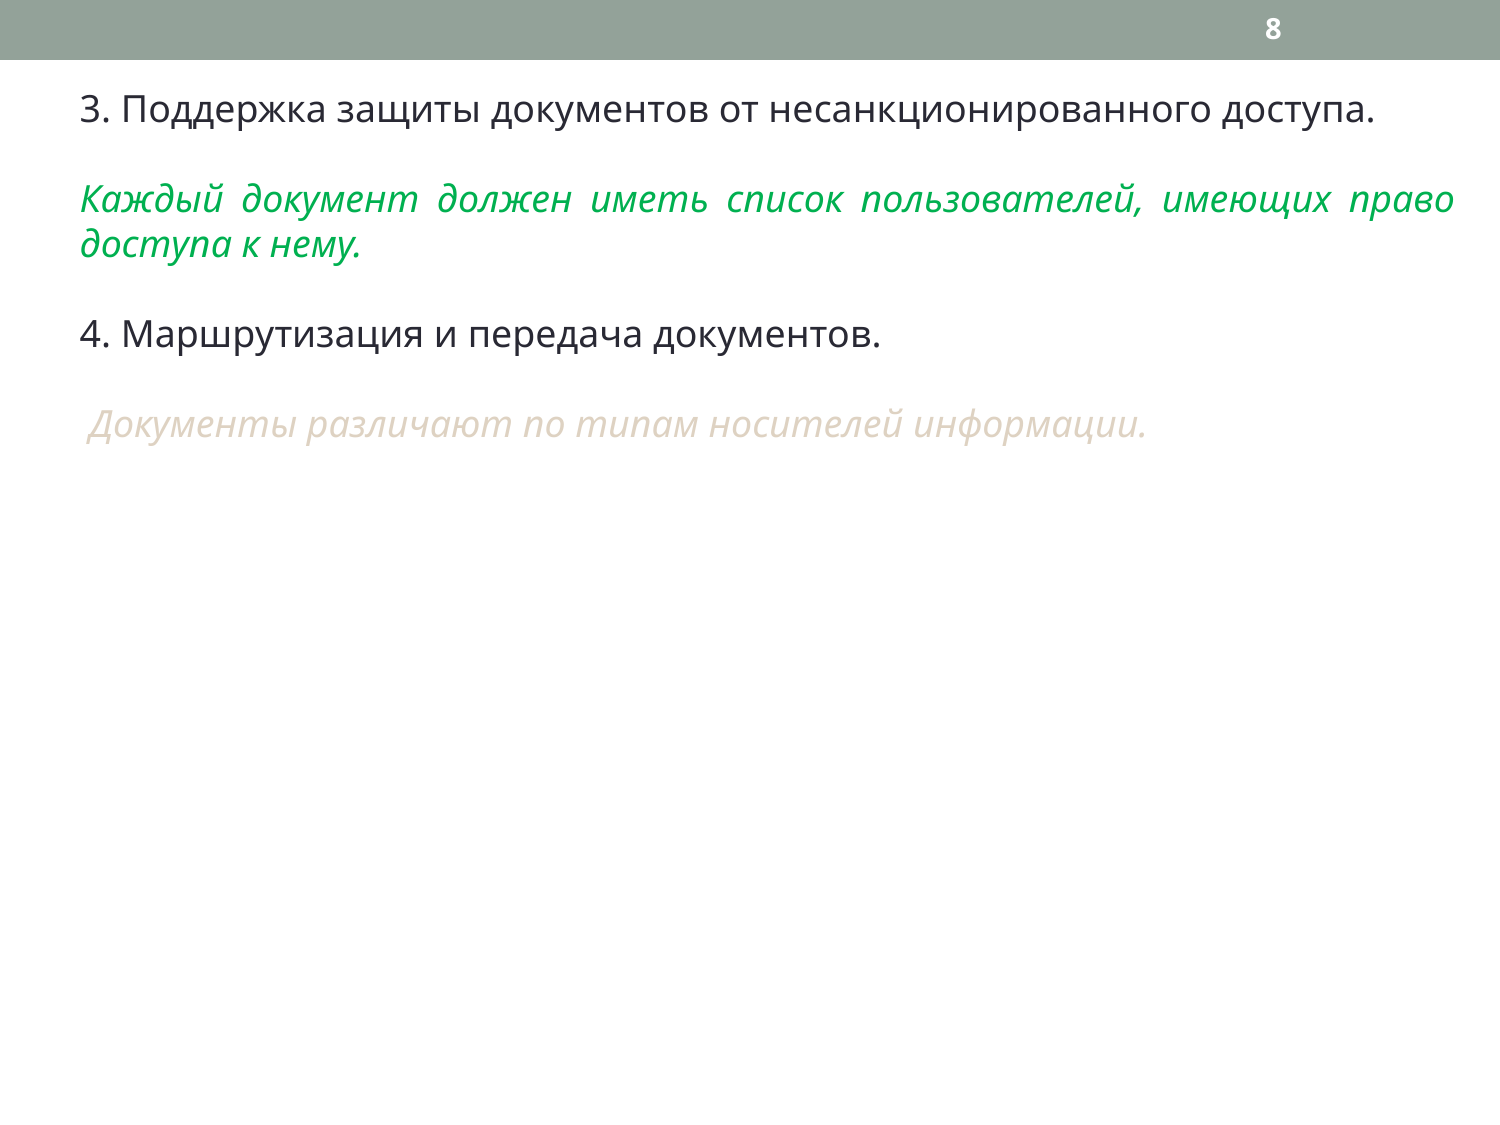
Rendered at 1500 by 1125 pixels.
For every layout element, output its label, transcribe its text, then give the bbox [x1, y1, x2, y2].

slide_number 8 [1250, 3, 1425, 57]
text_box 3. Поддержка защиты документов от несанкционированного доступа. Каждый документ должен иметь список пользователей, имеющих право доступа к нему. 4. Маршрутизация и передача документов. Документы различают по типам носителей информации. [64, 78, 1471, 453]
